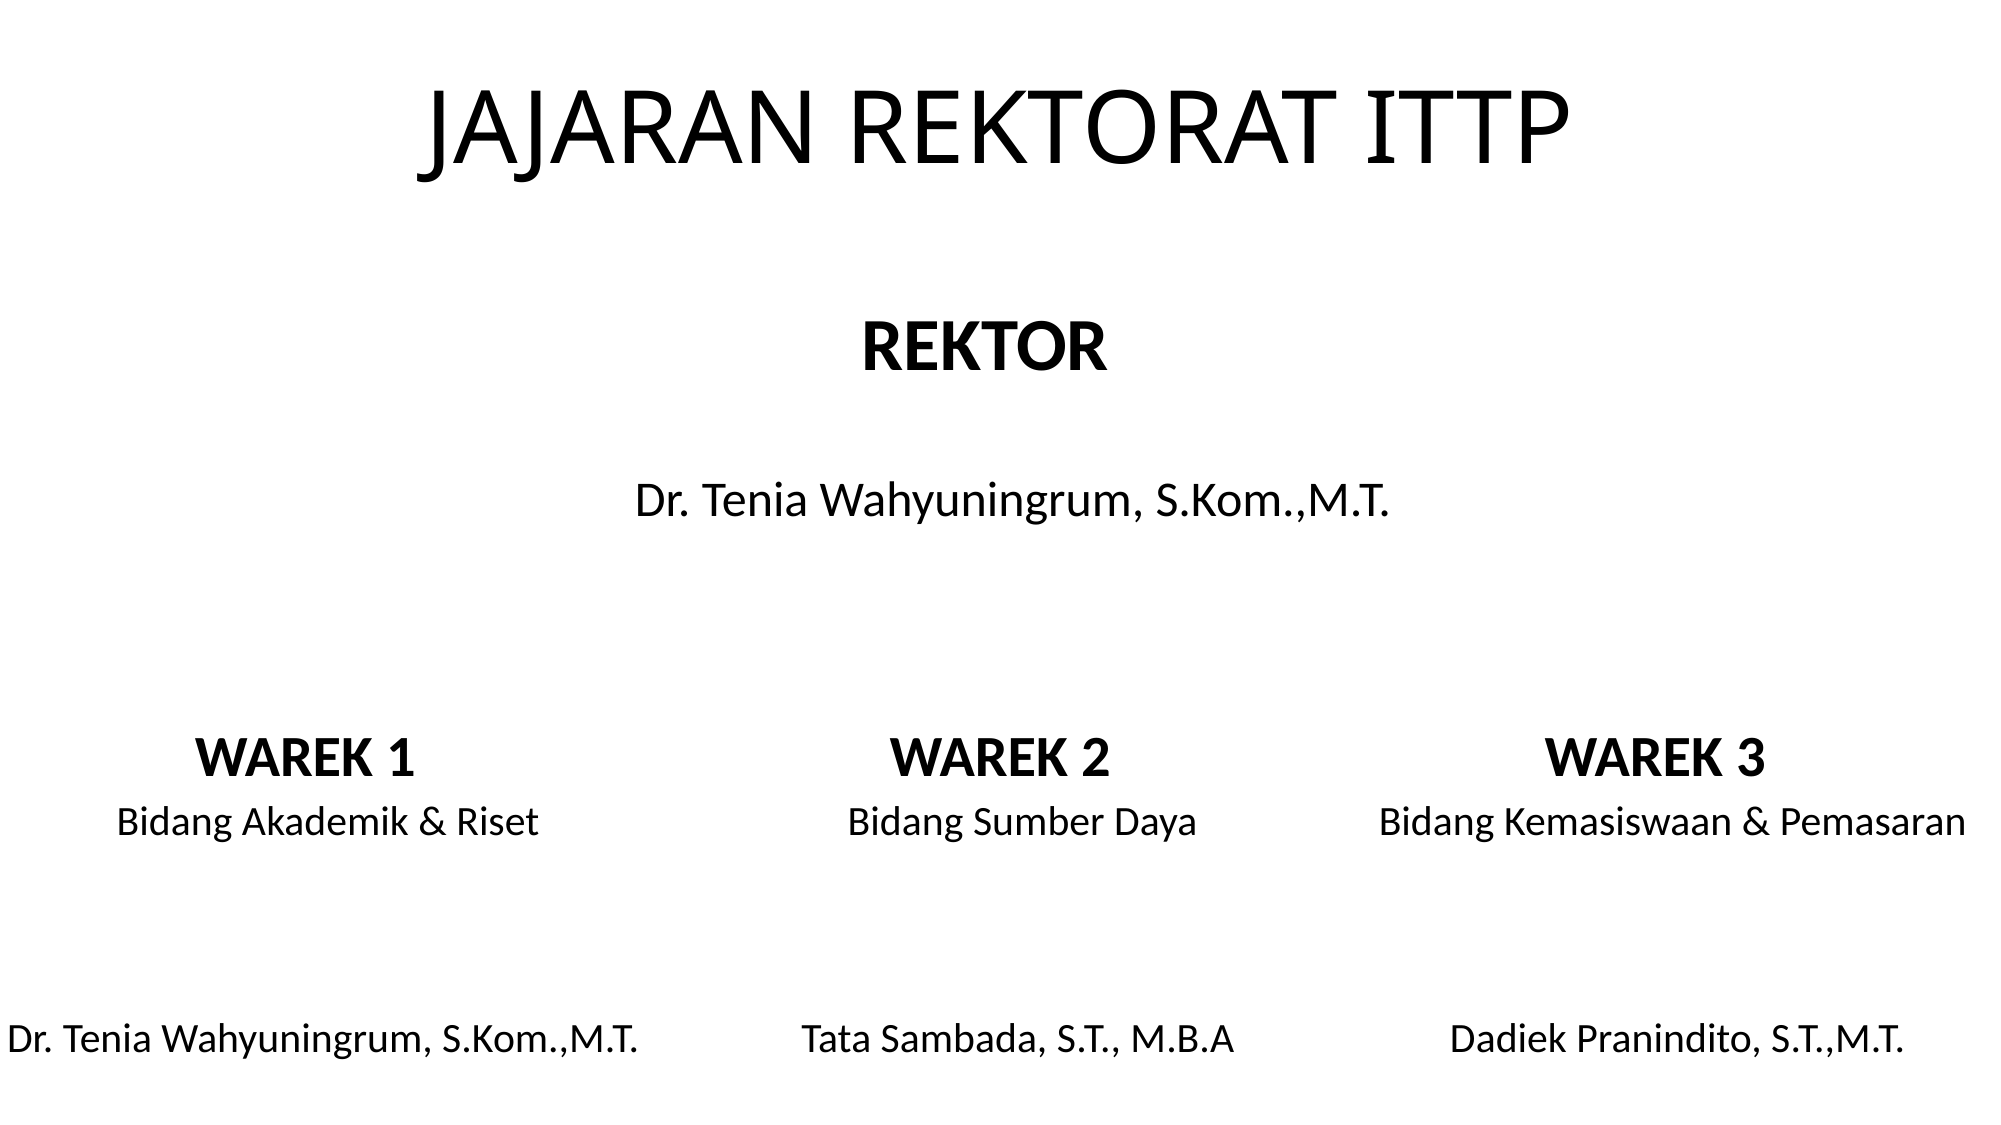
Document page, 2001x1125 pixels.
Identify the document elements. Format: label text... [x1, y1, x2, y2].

title JAJARAN REKTORAT ITTP [44, 67, 1956, 194]
text_box Bidang Akademik & Riset [0, 791, 537, 891]
text_box Bidang Kemasiswaan & Pemasaran [1192, 791, 2000, 891]
subtitle Dr. Tenia Wahyuningrum, S.Kom.,M.T. [268, 465, 1769, 565]
text_box Dr. Tenia Wahyuningrum, S.Kom.,M.T. [0, 1008, 573, 1108]
text_box Bidang Sumber Daya [537, 791, 1192, 891]
text_box WAREK 1 [0, 718, 628, 791]
text_box Tata Sambada, S.T., M.B.A [573, 1008, 1228, 1108]
text_box REKTOR [662, 298, 1308, 397]
text_box Dadiek Pranindito, S.T.,M.T. [1228, 1008, 2000, 1108]
text_box WAREK 3 [1332, 718, 1978, 791]
text_box WAREK 2 [677, 718, 1323, 791]
